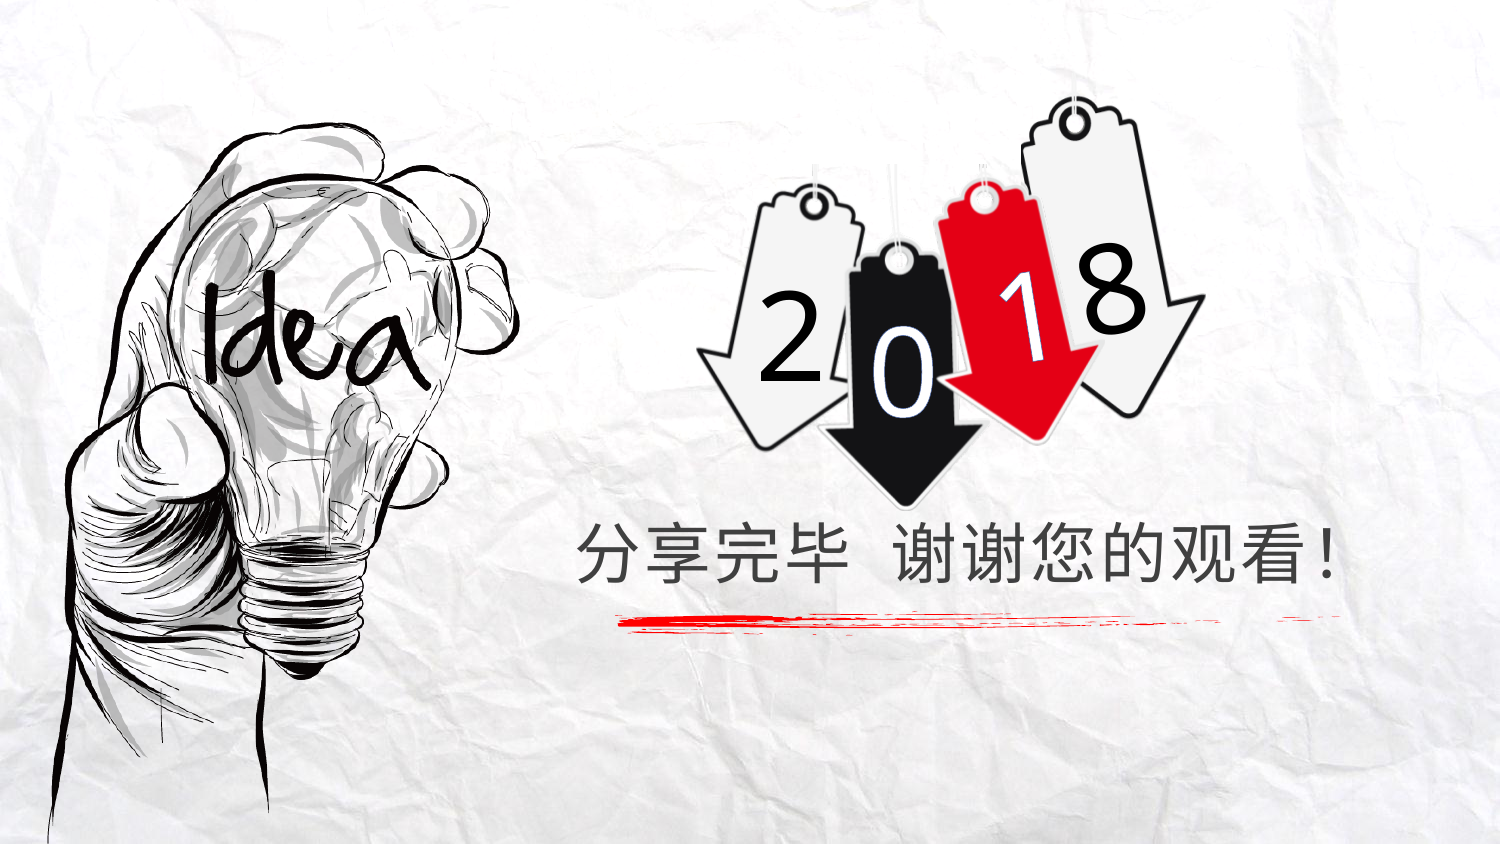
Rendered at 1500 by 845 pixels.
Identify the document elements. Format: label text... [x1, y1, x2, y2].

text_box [613, 611, 1341, 638]
picture [0, 0, 1500, 844]
text_box 分享完毕 谢谢您的观看！ [559, 504, 1393, 600]
